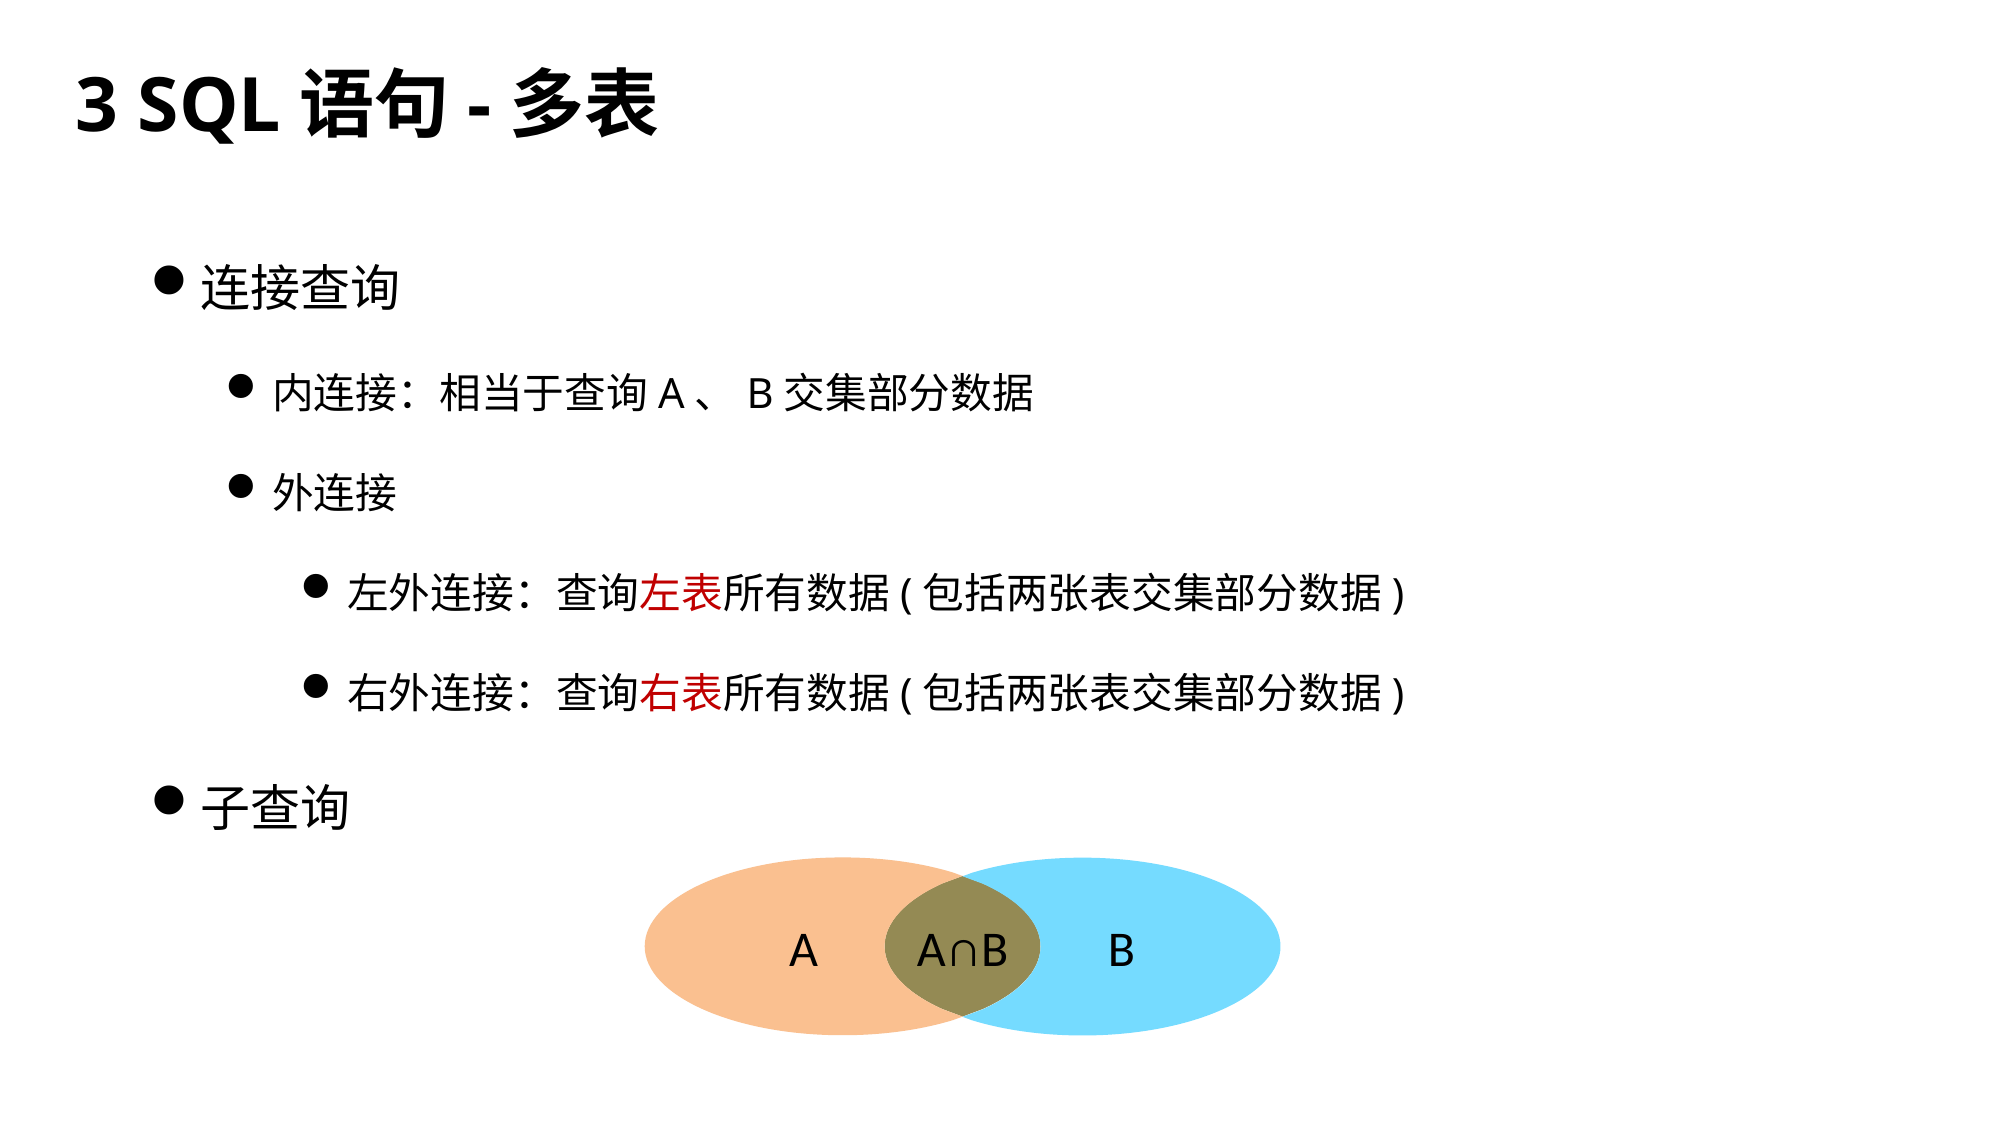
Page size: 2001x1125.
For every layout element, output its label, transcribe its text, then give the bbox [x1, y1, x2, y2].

text_box A∩B [885, 877, 1040, 1016]
text_box A [644, 857, 963, 1036]
text_box B [963, 857, 1281, 1036]
text_box 连接查询 内连接：相当于查询A、B交集部分数据 外连接 左外连接：查询左表所有数据(包括两张表交集部分数据) 右外连接：查询右表所有数据(包括两张表交集部分数据) 子查询 [135, 189, 1880, 845]
text_box 3 SQL语句-多表 [60, 48, 1000, 166]
